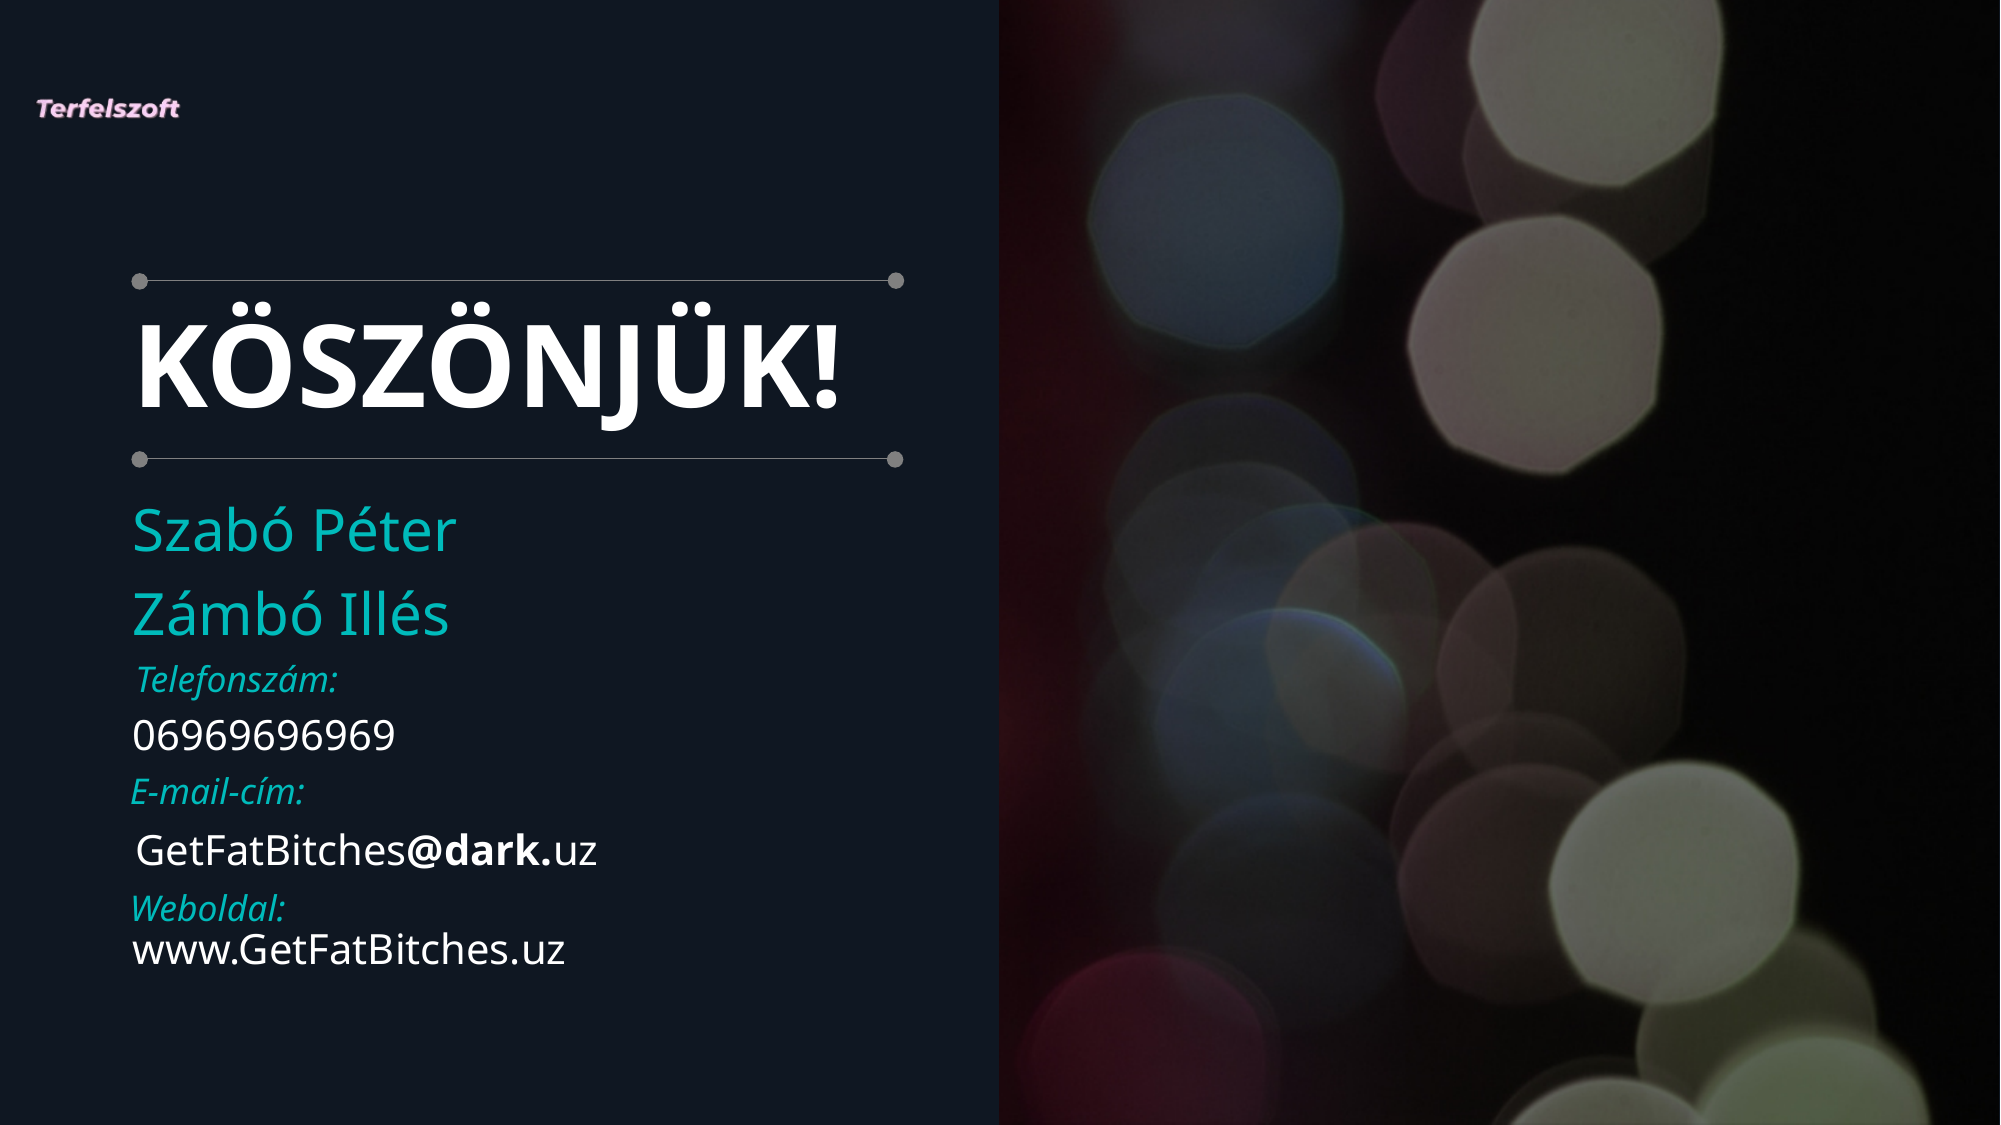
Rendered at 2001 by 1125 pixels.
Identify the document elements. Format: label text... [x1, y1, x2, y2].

list www.GetFatBitches.uz [132, 928, 886, 989]
list Weboldal: [129, 890, 883, 929]
list GetFatBitches@dark.uz [135, 829, 888, 890]
list E-mail-cím: [129, 774, 883, 812]
list Szabó Péter Zámbó Illés [132, 590, 886, 649]
picture [999, 0, 1999, 1125]
title KÖSZÖNJÜK! [132, 253, 928, 433]
list 06969696969 [132, 714, 886, 763]
picture [0, 0, 218, 218]
list Telefonszám: [135, 662, 888, 700]
